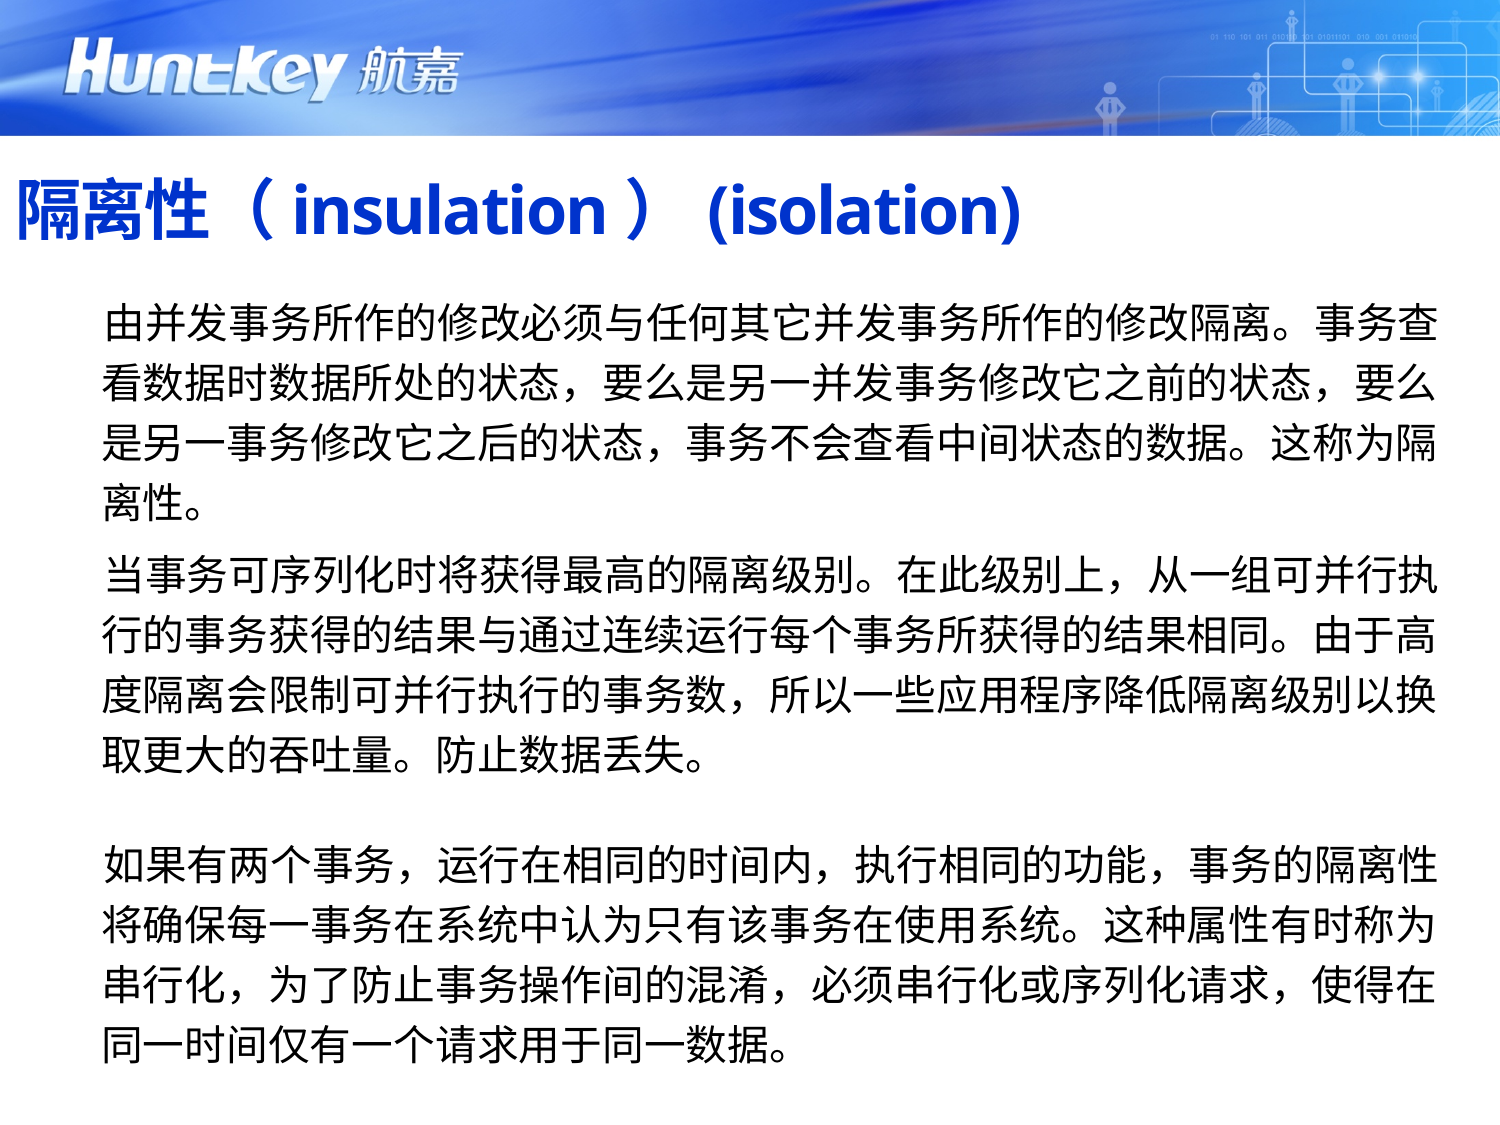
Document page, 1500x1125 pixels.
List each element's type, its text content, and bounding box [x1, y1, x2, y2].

picture [0, 0, 1500, 1125]
list 由并发事务所作的修改必须与任何其它并发事务所作的修改隔离。事务查看数据时数据所处的状态，要么是另一并发事务修改它之前的状态，要么是另一事务修改它之后的状态，事务不会查看中间状态的数据。这称为隔离性。 当事务可序列化时将获得最高的隔离级别。在此级别上，从一组可并行执行的事务获得的结果与通过连续运行每个事务所获得的结果相同。由于高度隔离会限制可并行执行的事务数，所以一些应用程序降低隔离级别以换取更大的吞吐量。防止数据丢失。 如果有两个事务，运行在相同的时间内，执行相同的功能，事务的隔离性将确保每一事务在系统中认为只有该事务在使用系统。这种属性有时称为串行化，为了防止事务操作间的混淆，必须串行化或序列化请求，使得在同一时间仅有一个请求用于同一数据。 [41, 278, 1471, 1125]
title 隔离性（insulation）(isolation) [0, 160, 1350, 268]
